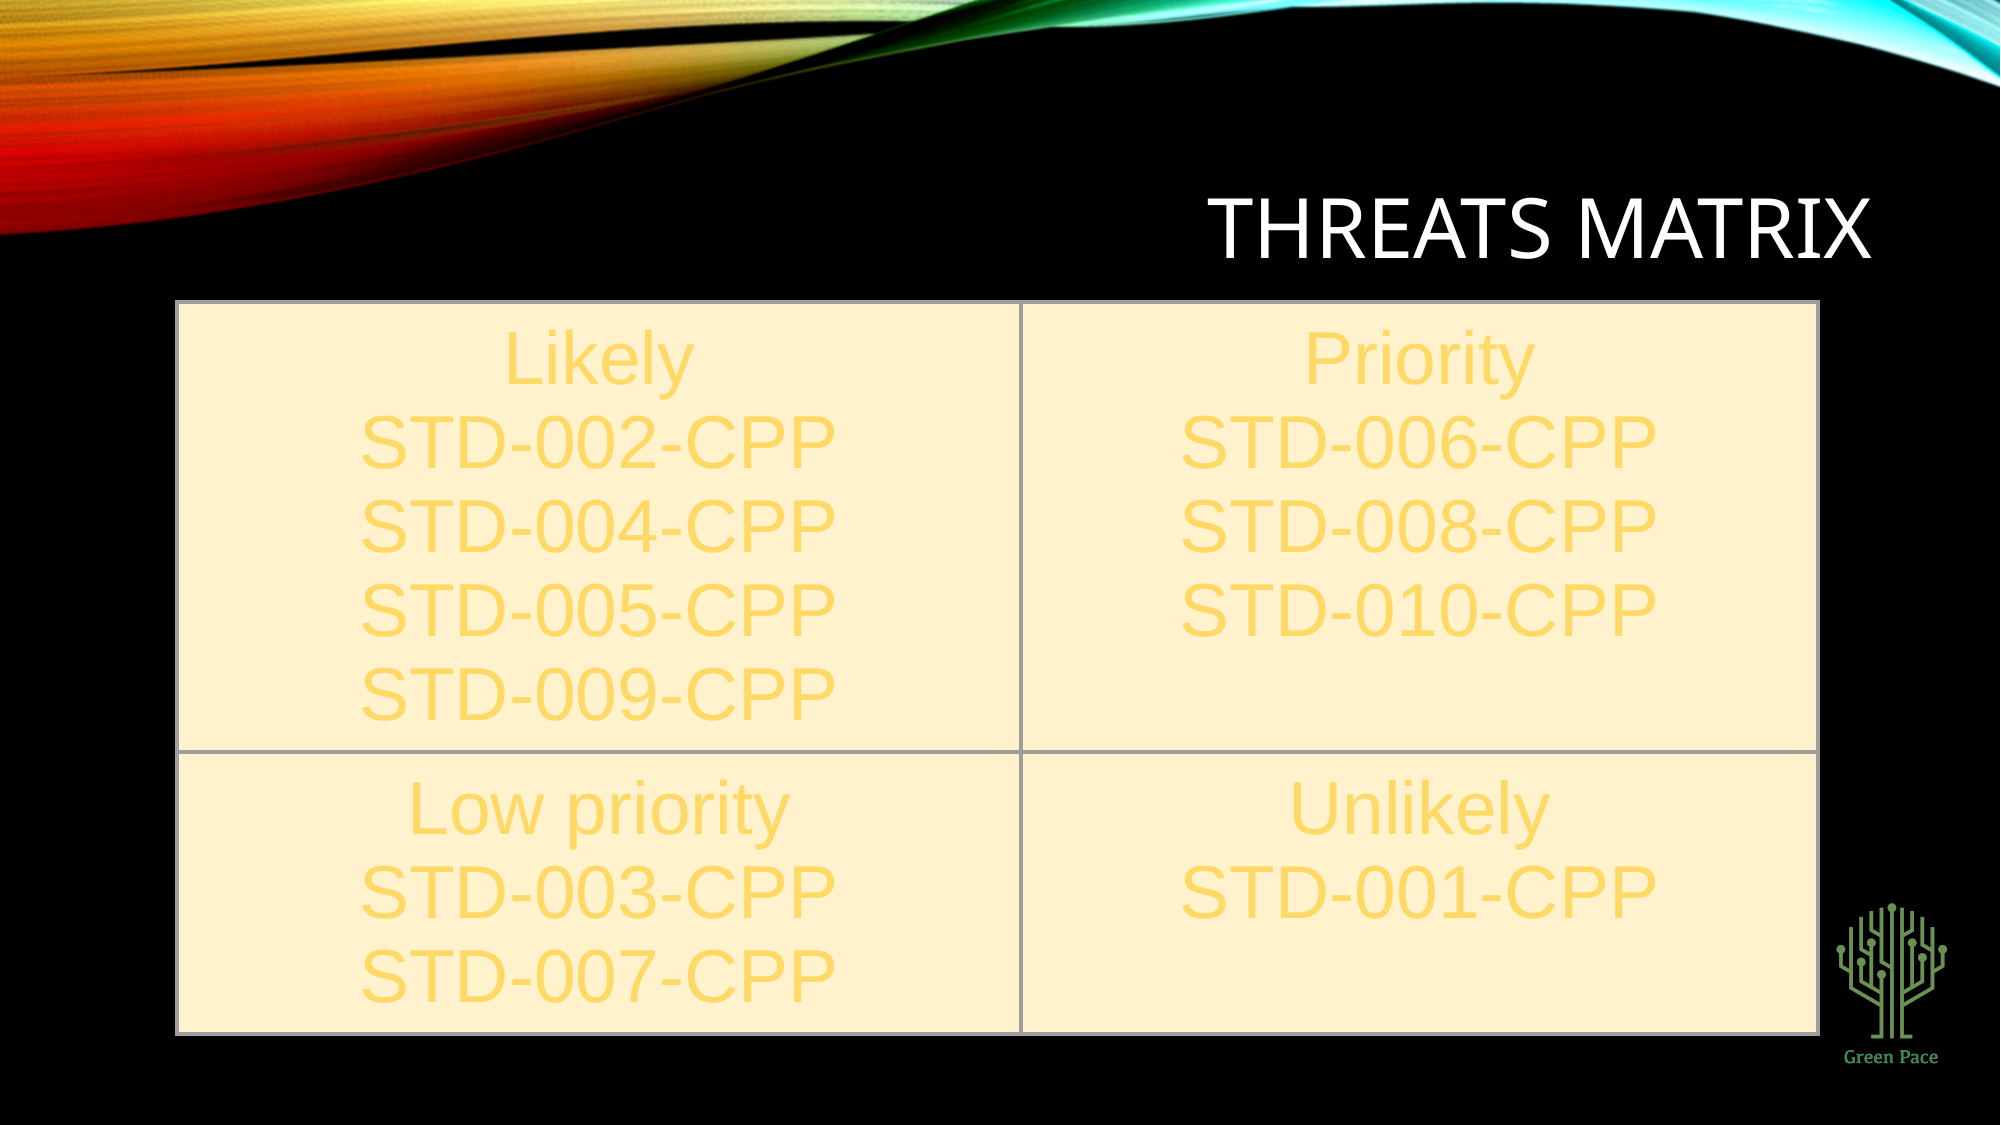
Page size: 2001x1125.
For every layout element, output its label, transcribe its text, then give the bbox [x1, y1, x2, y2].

table_header Likely STD-002-CPP STD-004-CPP STD-005-CPP STD-009-CPP [179, 304, 1019, 750]
table_cell Unlikely STD-001-CPP [1023, 754, 1816, 1032]
title THREATS MATRIX [474, 125, 1888, 338]
picture [1817, 892, 1964, 1082]
table_cell Low priority STD-003-CPP STD-007-CPP [179, 754, 1019, 1032]
table_header Priority STD-006-CPP STD-008-CPP STD-010-CPP [1023, 304, 1816, 750]
picture [0, 0, 2000, 237]
